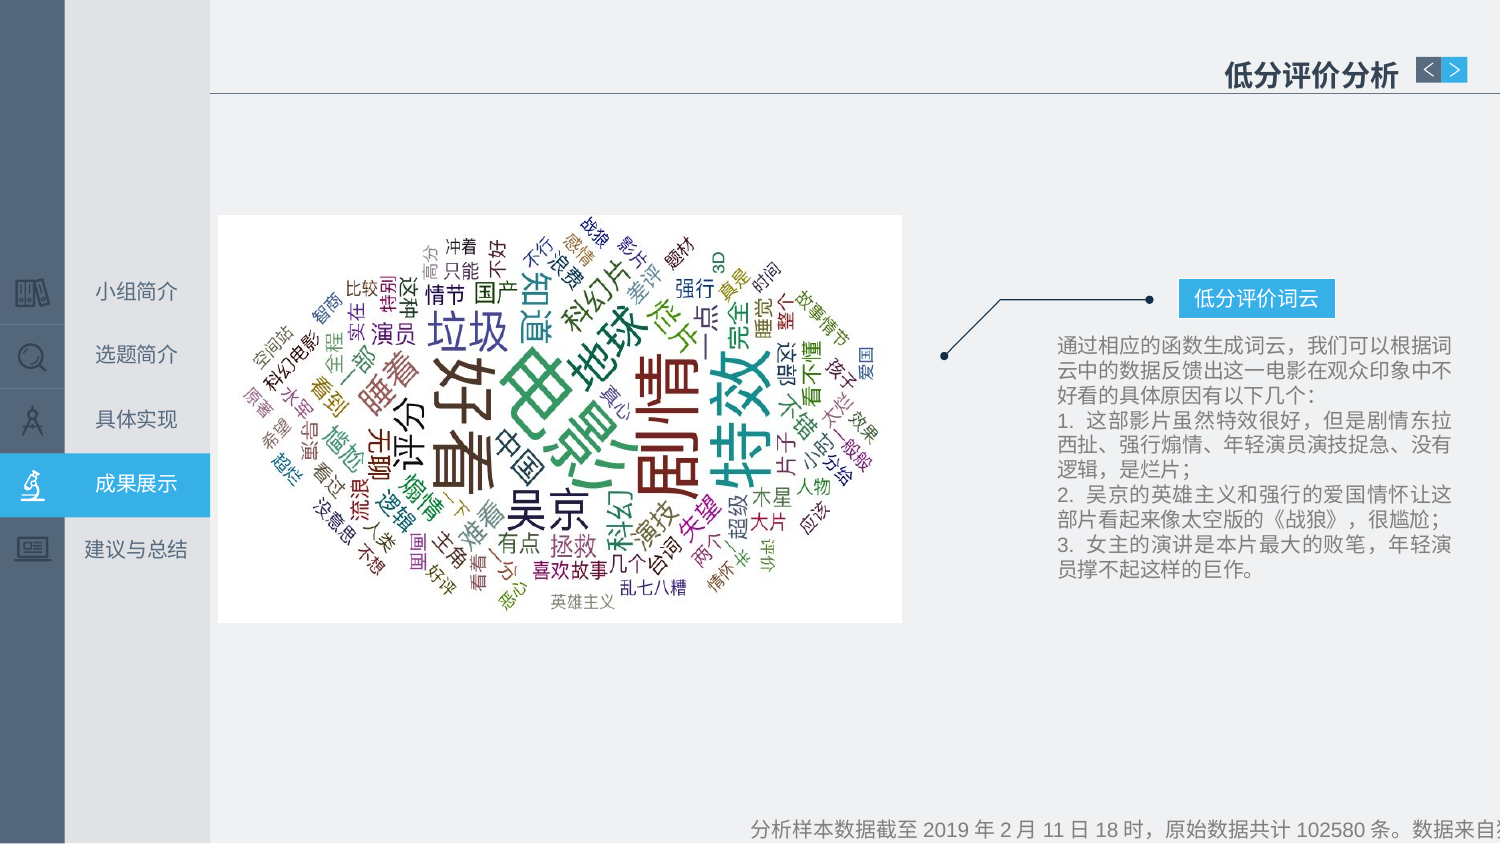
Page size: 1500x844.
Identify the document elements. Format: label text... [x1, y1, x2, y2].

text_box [1441, 56, 1468, 83]
text_box 分析样本数据截至2019年2月11日18时，原始数据共计102580条。数据来自猫眼。 [750, 816, 1500, 844]
text_box 小组简介 [80, 271, 194, 311]
text_box 建议与总结 [70, 528, 204, 569]
text_box [0, 451, 212, 519]
text_box [15, 278, 51, 308]
picture [217, 214, 903, 623]
text_box [17, 343, 47, 372]
text_box 成果展示 [80, 463, 194, 503]
text_box 具体实现 [80, 399, 194, 439]
text_box [13, 536, 52, 562]
text_box [21, 405, 44, 436]
text_box [20, 470, 46, 502]
text_box 低分评价分析 [962, 40, 1400, 93]
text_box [943, 277, 1453, 585]
text_box 选题简介 [80, 334, 194, 374]
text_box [1415, 56, 1440, 83]
